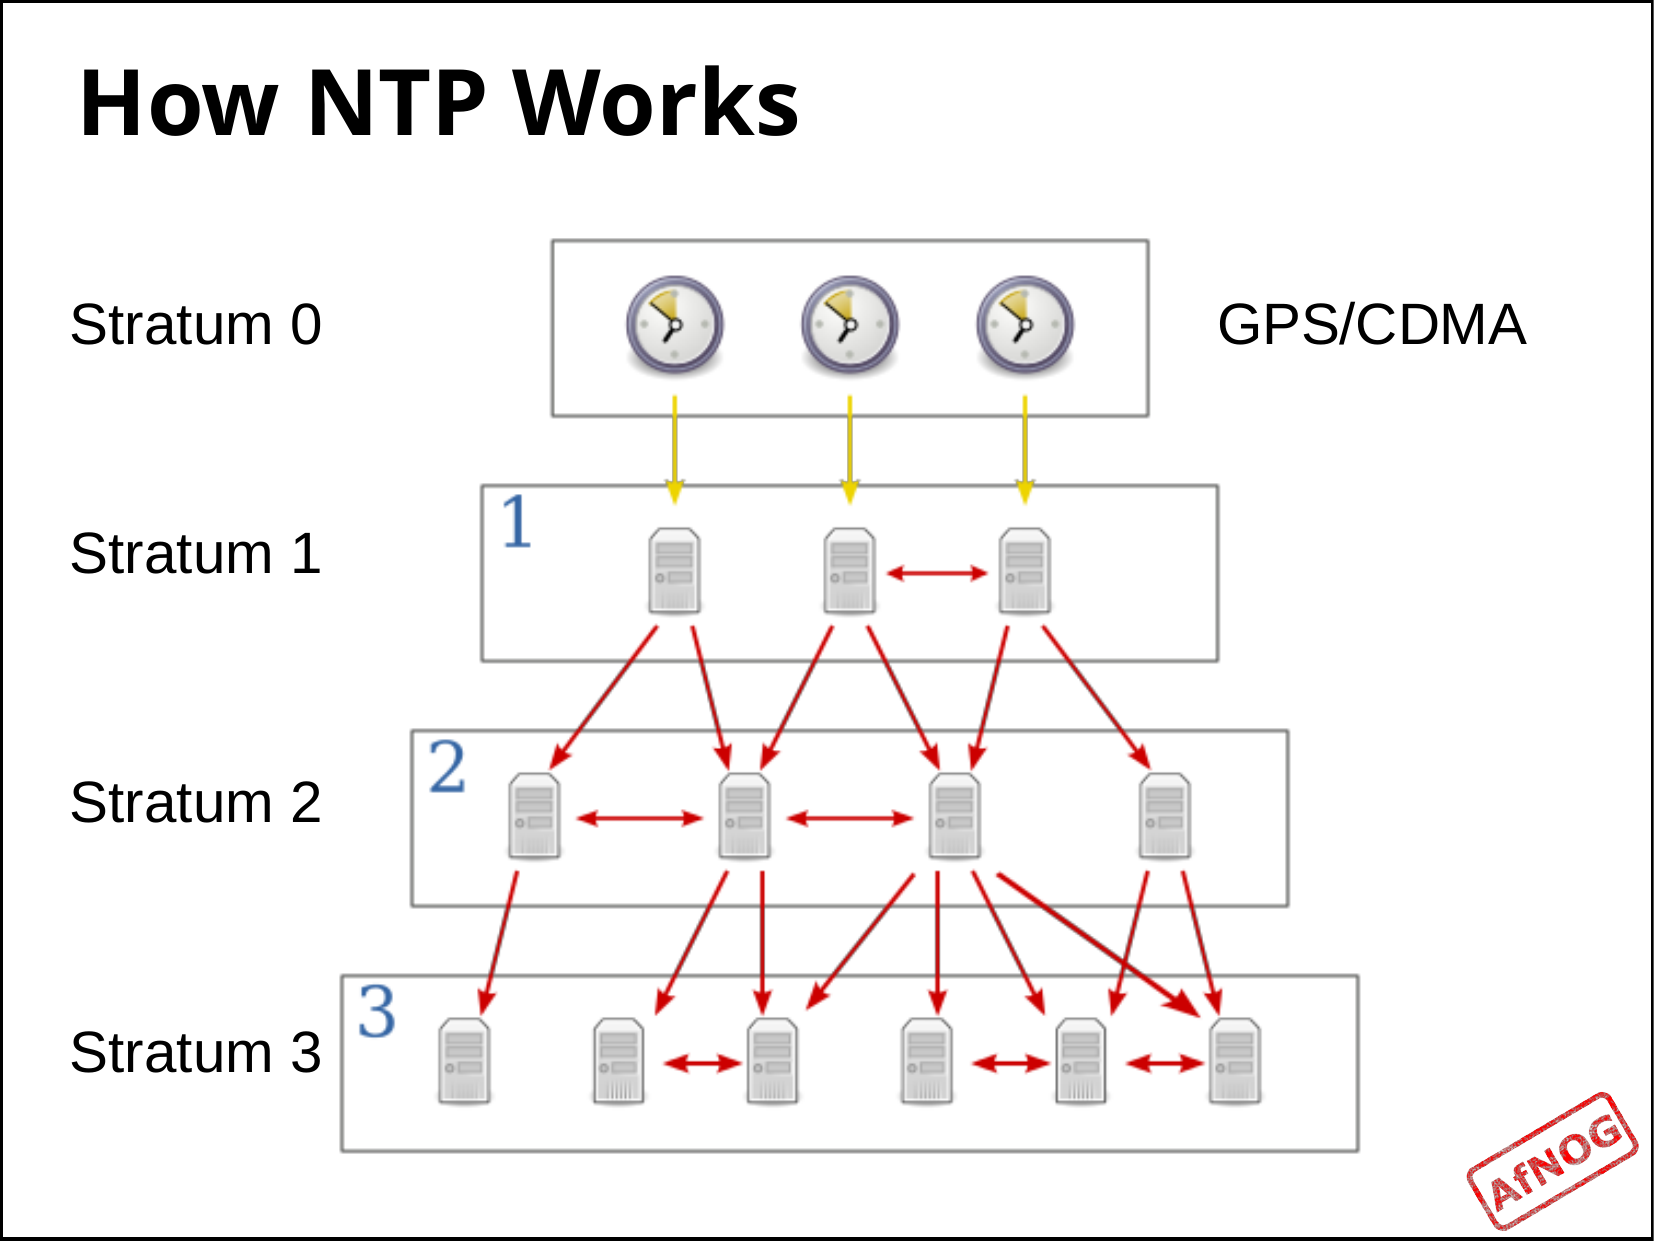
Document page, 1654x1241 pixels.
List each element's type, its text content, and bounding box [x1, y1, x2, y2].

picture [1462, 1087, 1643, 1235]
text_box Stratum 1 [70, 519, 331, 600]
text_box Stratum 3 [70, 1018, 331, 1099]
text_box Stratum 2 [70, 767, 331, 848]
picture [336, 237, 1365, 1156]
text_box How NTP Works [76, 0, 1565, 207]
text_box GPS/CDMA [1369, 290, 1565, 370]
text_box Stratum 0 [70, 290, 331, 370]
